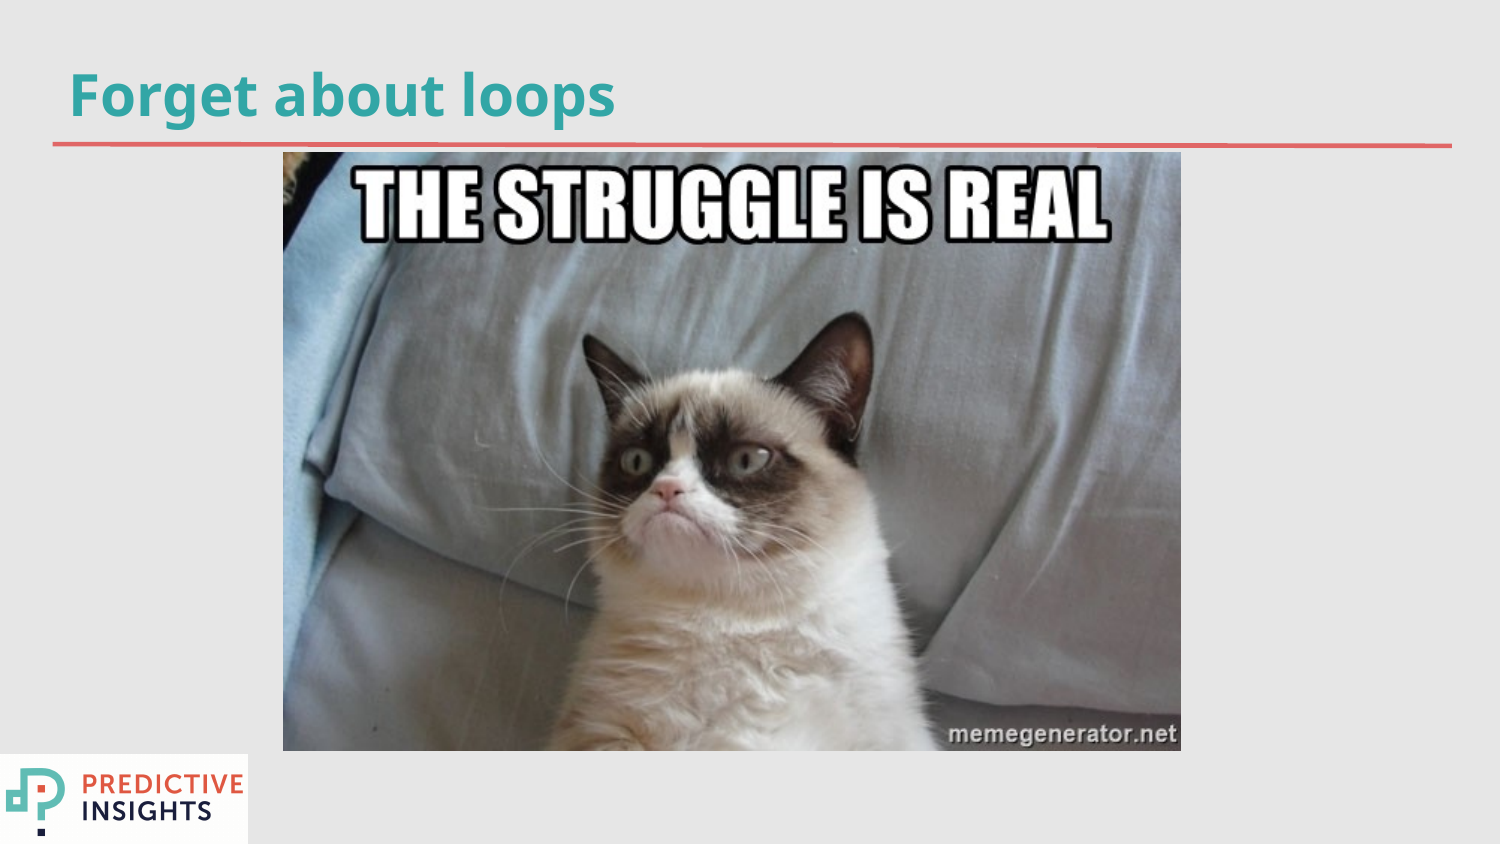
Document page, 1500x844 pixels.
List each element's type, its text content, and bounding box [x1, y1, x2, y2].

title Forget about loops [53, 43, 1452, 138]
picture [0, 754, 248, 844]
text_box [52, 143, 1453, 147]
picture [283, 152, 1181, 752]
